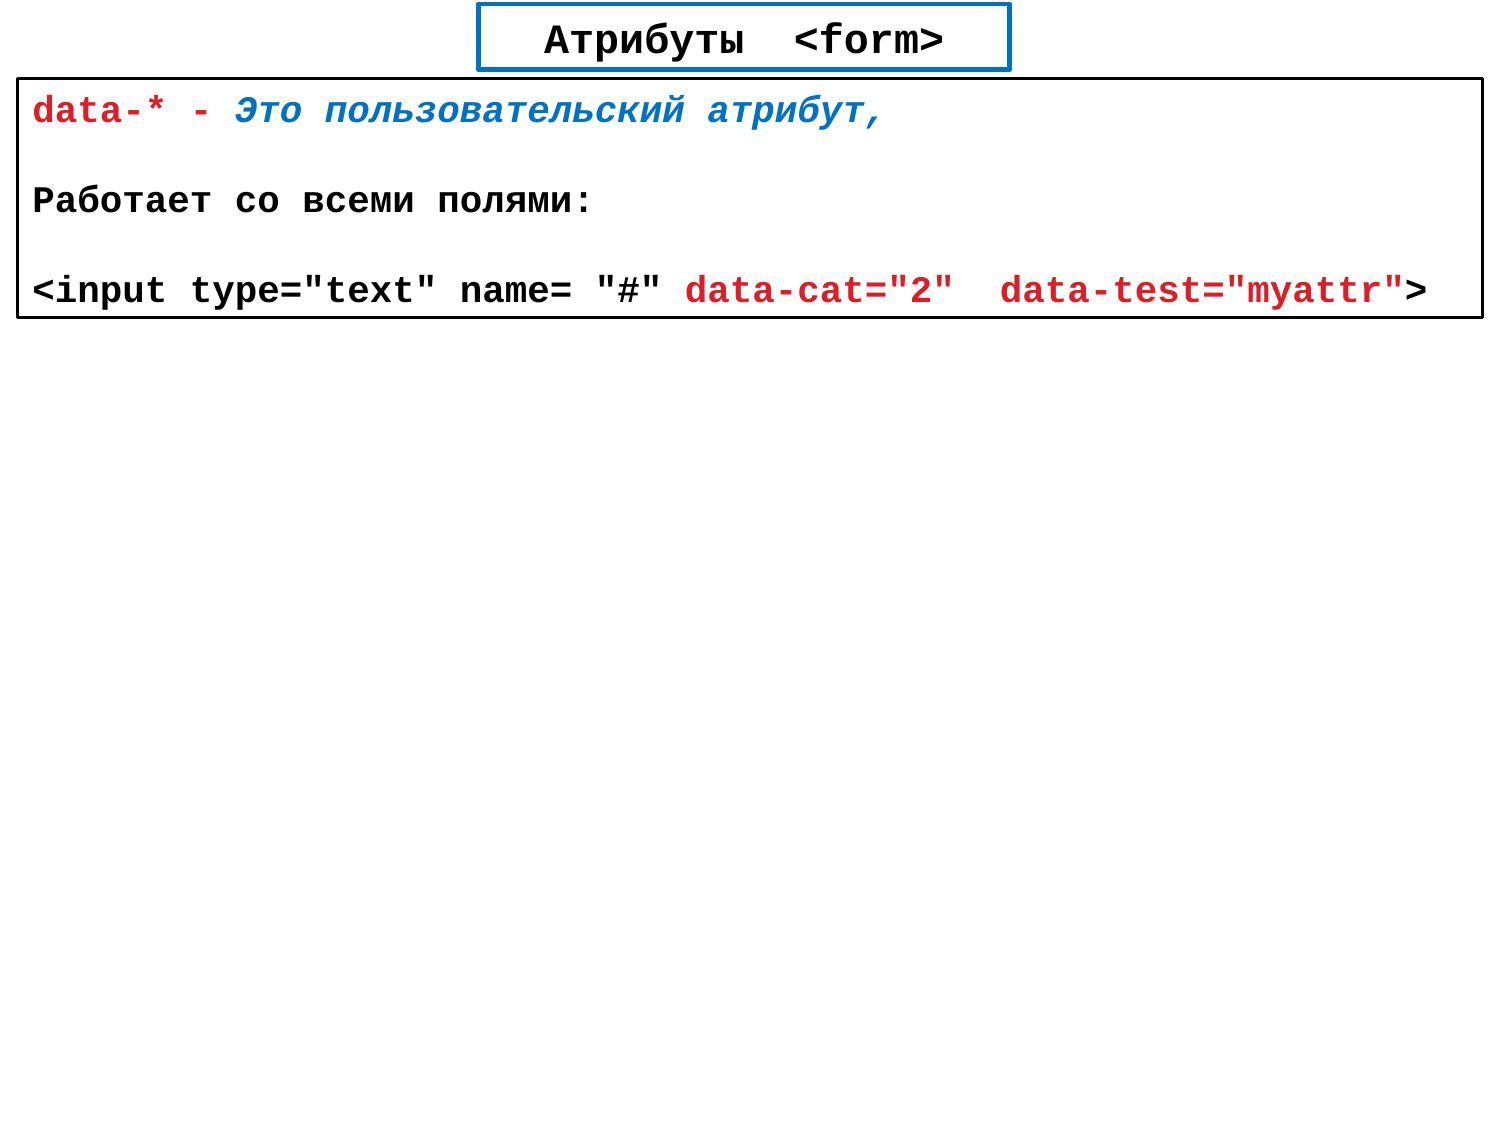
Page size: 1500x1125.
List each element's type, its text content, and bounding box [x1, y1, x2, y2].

text_box data-* - Это пользовательский атрибут, Работает со всеми полями: <input type="text" name= "#" data-cat="2" data-test="myattr"> [17, 78, 1483, 318]
text_box Атрибуты <form> [478, 4, 1010, 70]
